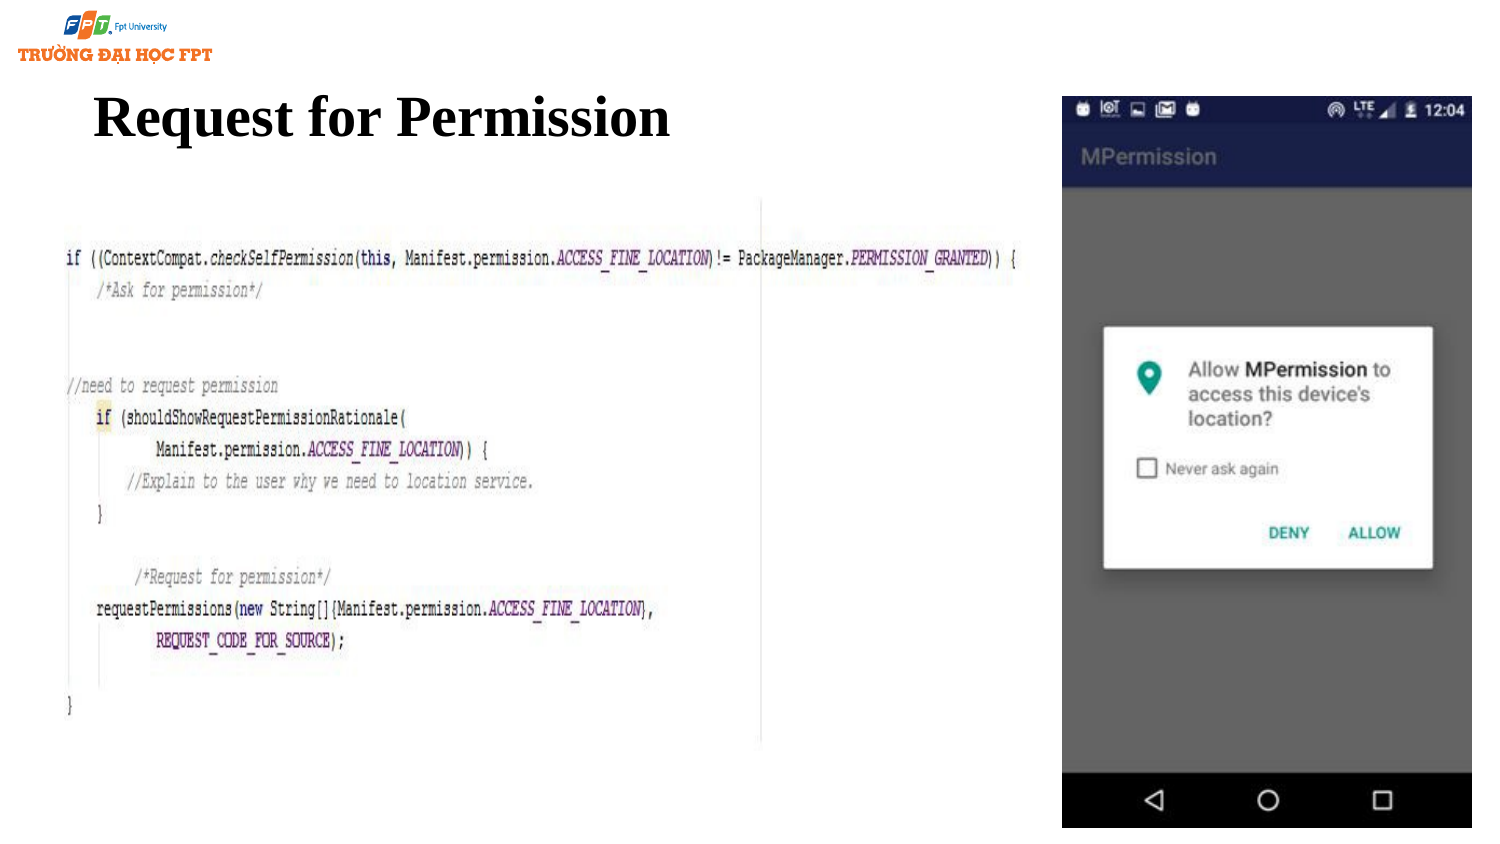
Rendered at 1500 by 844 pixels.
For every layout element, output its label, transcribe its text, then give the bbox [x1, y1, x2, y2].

title Request for Permission [78, 62, 1429, 164]
picture [63, 196, 1031, 751]
picture [1062, 96, 1473, 829]
